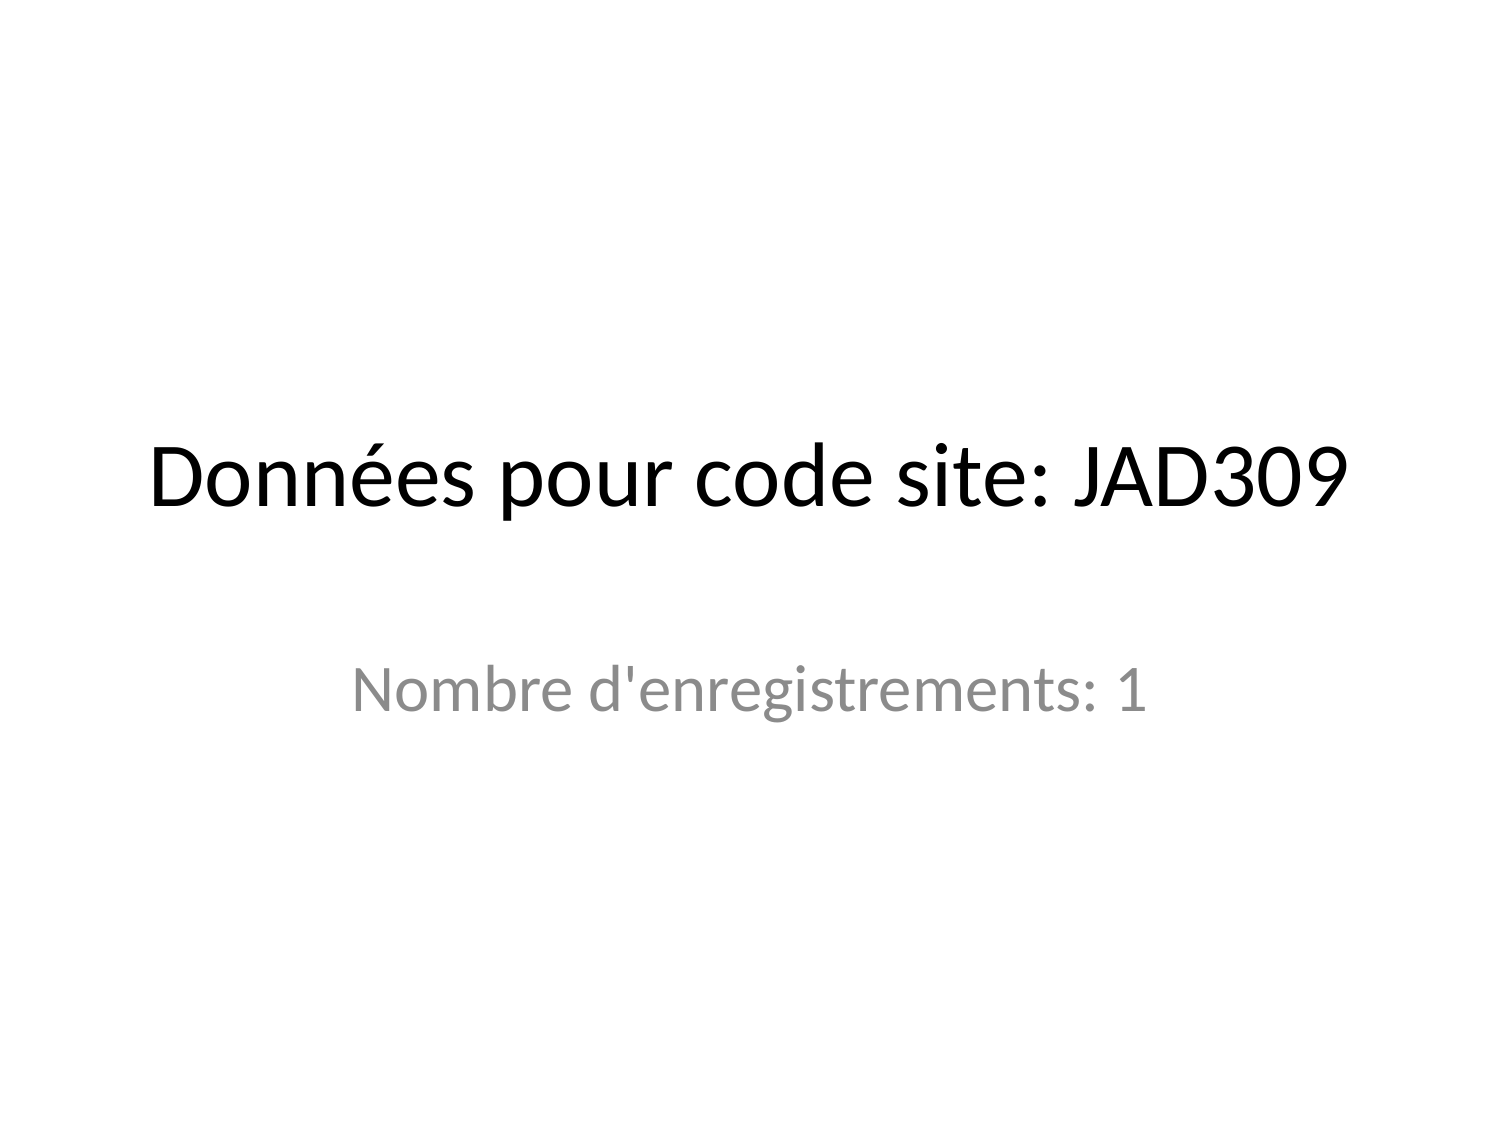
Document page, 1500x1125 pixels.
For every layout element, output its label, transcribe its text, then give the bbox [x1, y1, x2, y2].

title Données pour code site: JAD309 [112, 349, 1388, 591]
subtitle Nombre d'enregistrements: 1 [225, 637, 1275, 925]
